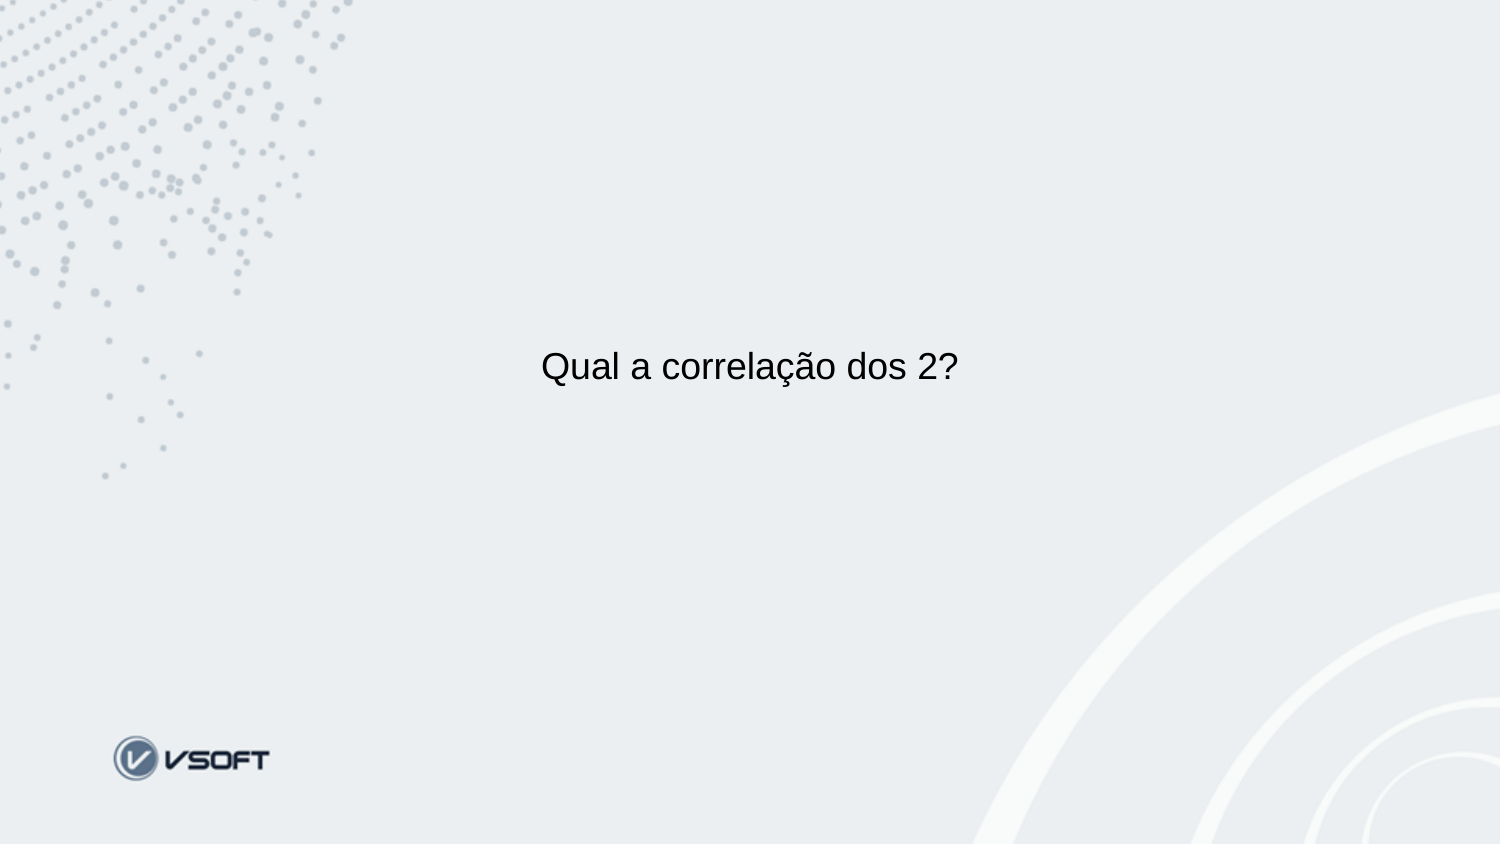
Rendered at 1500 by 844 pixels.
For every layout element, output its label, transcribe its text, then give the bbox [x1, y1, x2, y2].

list Qual a correlação dos 2? [51, 189, 1449, 750]
picture [0, 0, 1500, 844]
